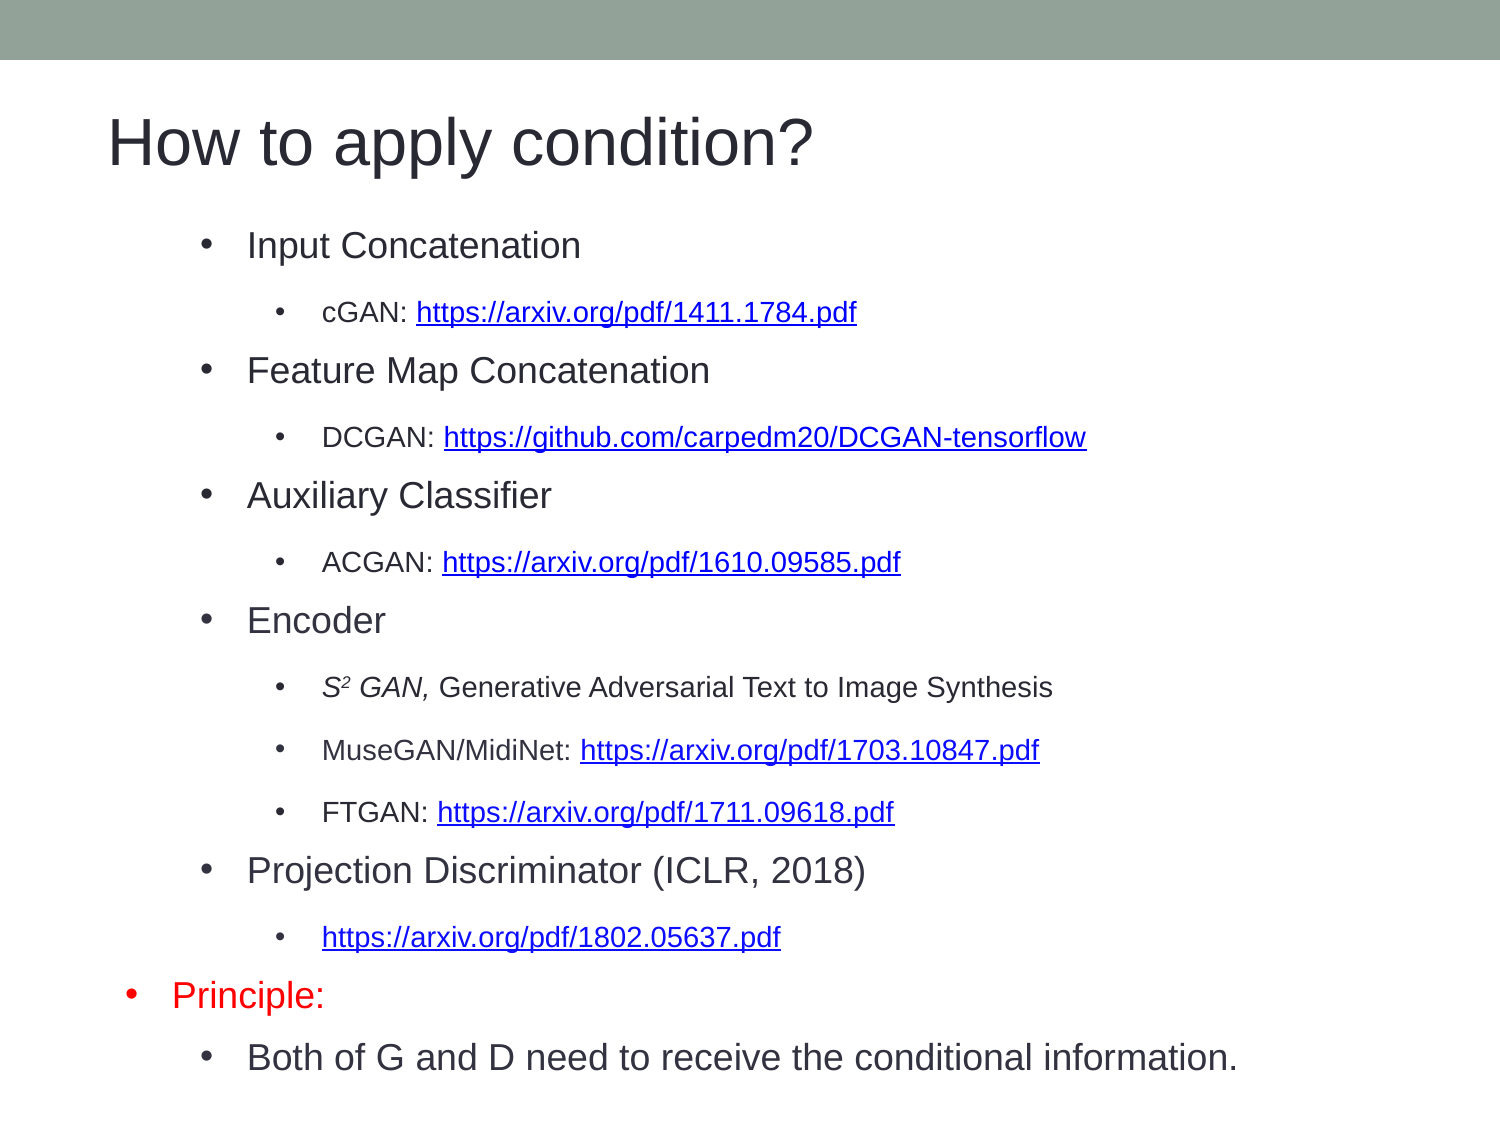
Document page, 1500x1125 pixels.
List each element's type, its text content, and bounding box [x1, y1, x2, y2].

text_box Input Concatenation cGAN: https://arxiv.org/pdf/1411.1784.pdf Feature Map Concatenation DCGAN: https://github.com/carpedm20/DCGAN-tensorflow Auxiliary Classifier ACGAN: https://arxiv.org/pdf/1610.09585.pdf Encoder S2 GAN, Generative Adversarial Text to Image Synthesis MuseGAN/MidiNet: https://arxiv.org/pdf/1703.10847.pdf FTGAN: https://arxiv.org/pdf/1711.09618.pdf Projection Discriminator (ICLR, 2018) https://arxiv.org/pdf/1802.05637.pdf Principle: Both of G and D need to receive the conditional information. [110, 196, 1294, 1125]
text_box How to apply condition? [92, 100, 830, 186]
